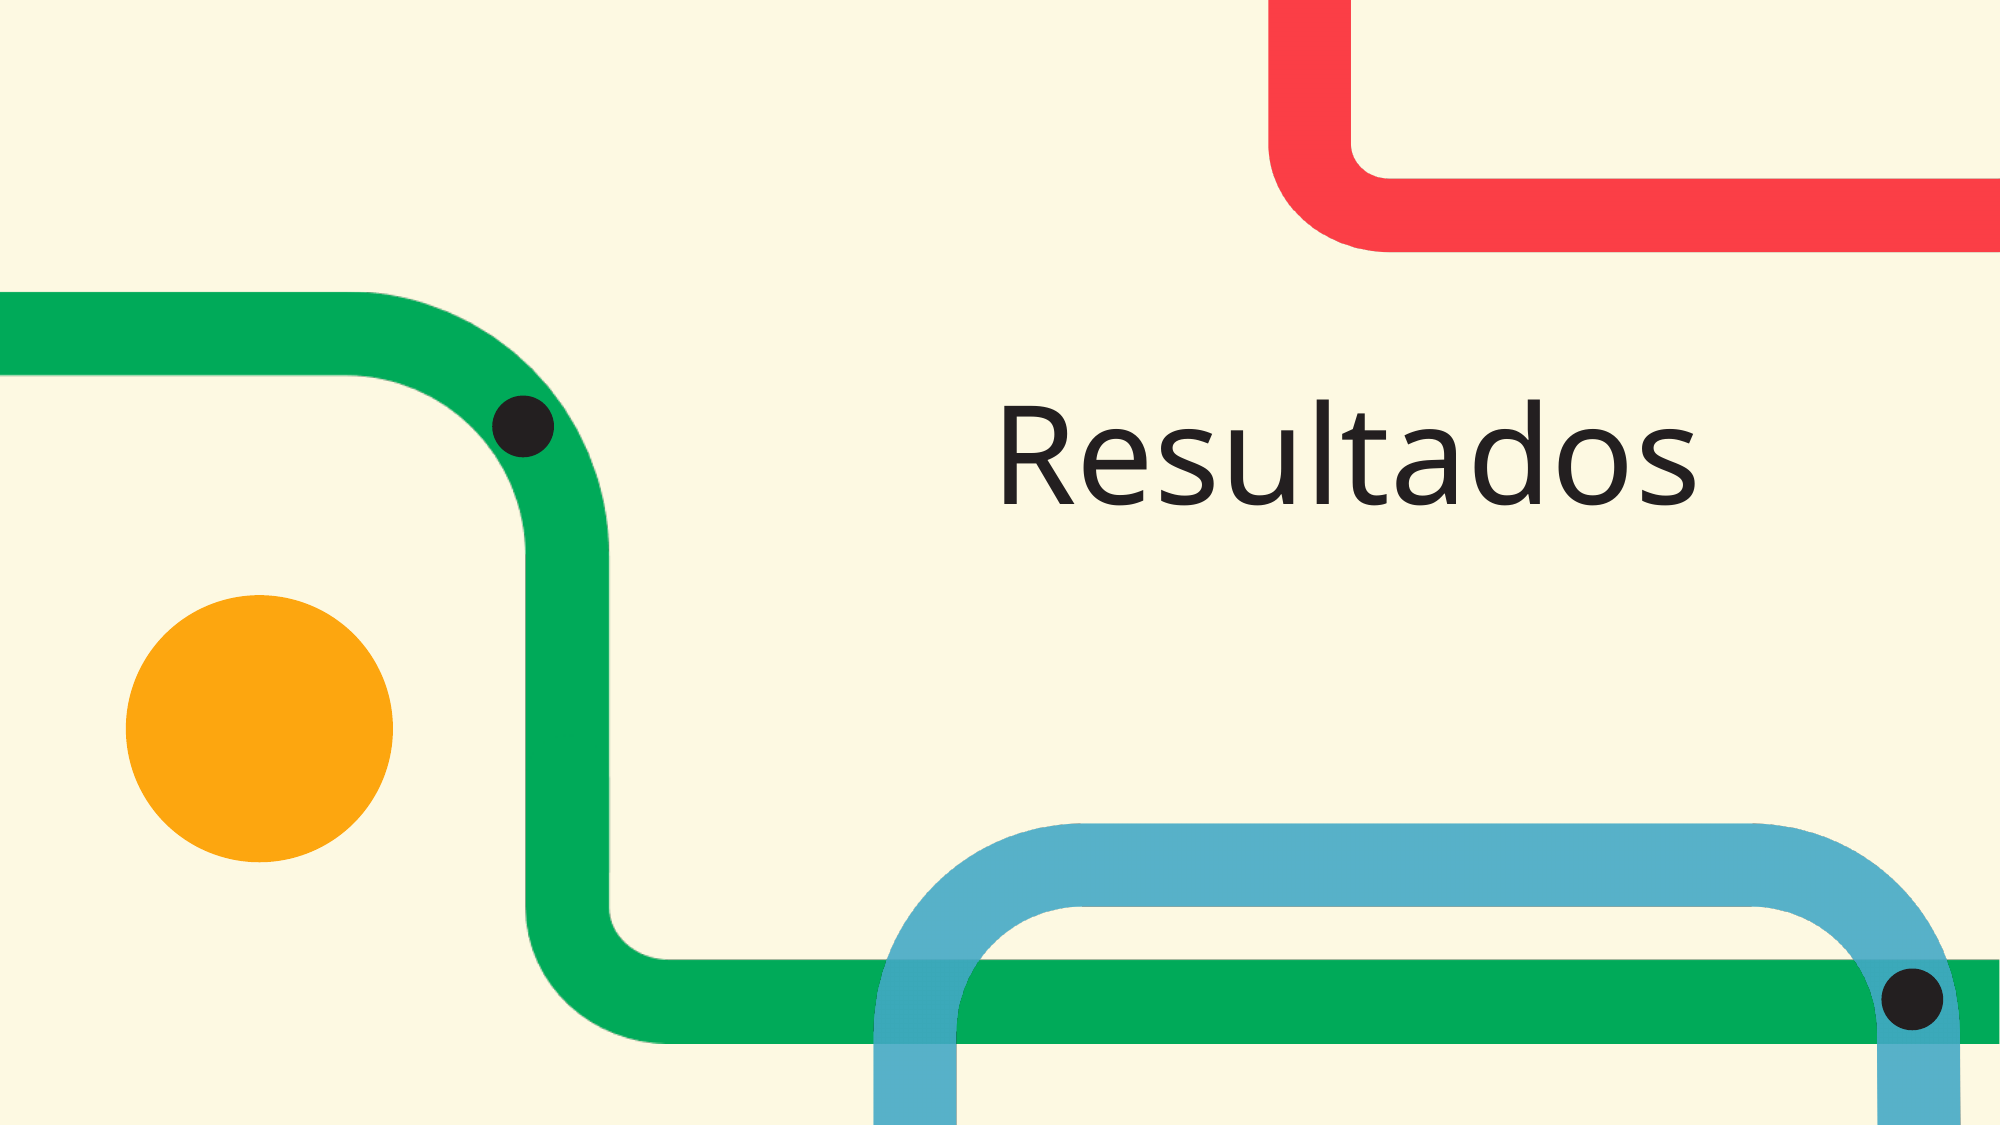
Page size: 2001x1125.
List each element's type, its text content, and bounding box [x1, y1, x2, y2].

picture [1268, 0, 2000, 253]
picture [0, 291, 2000, 1125]
title Resultados [976, 378, 1881, 777]
